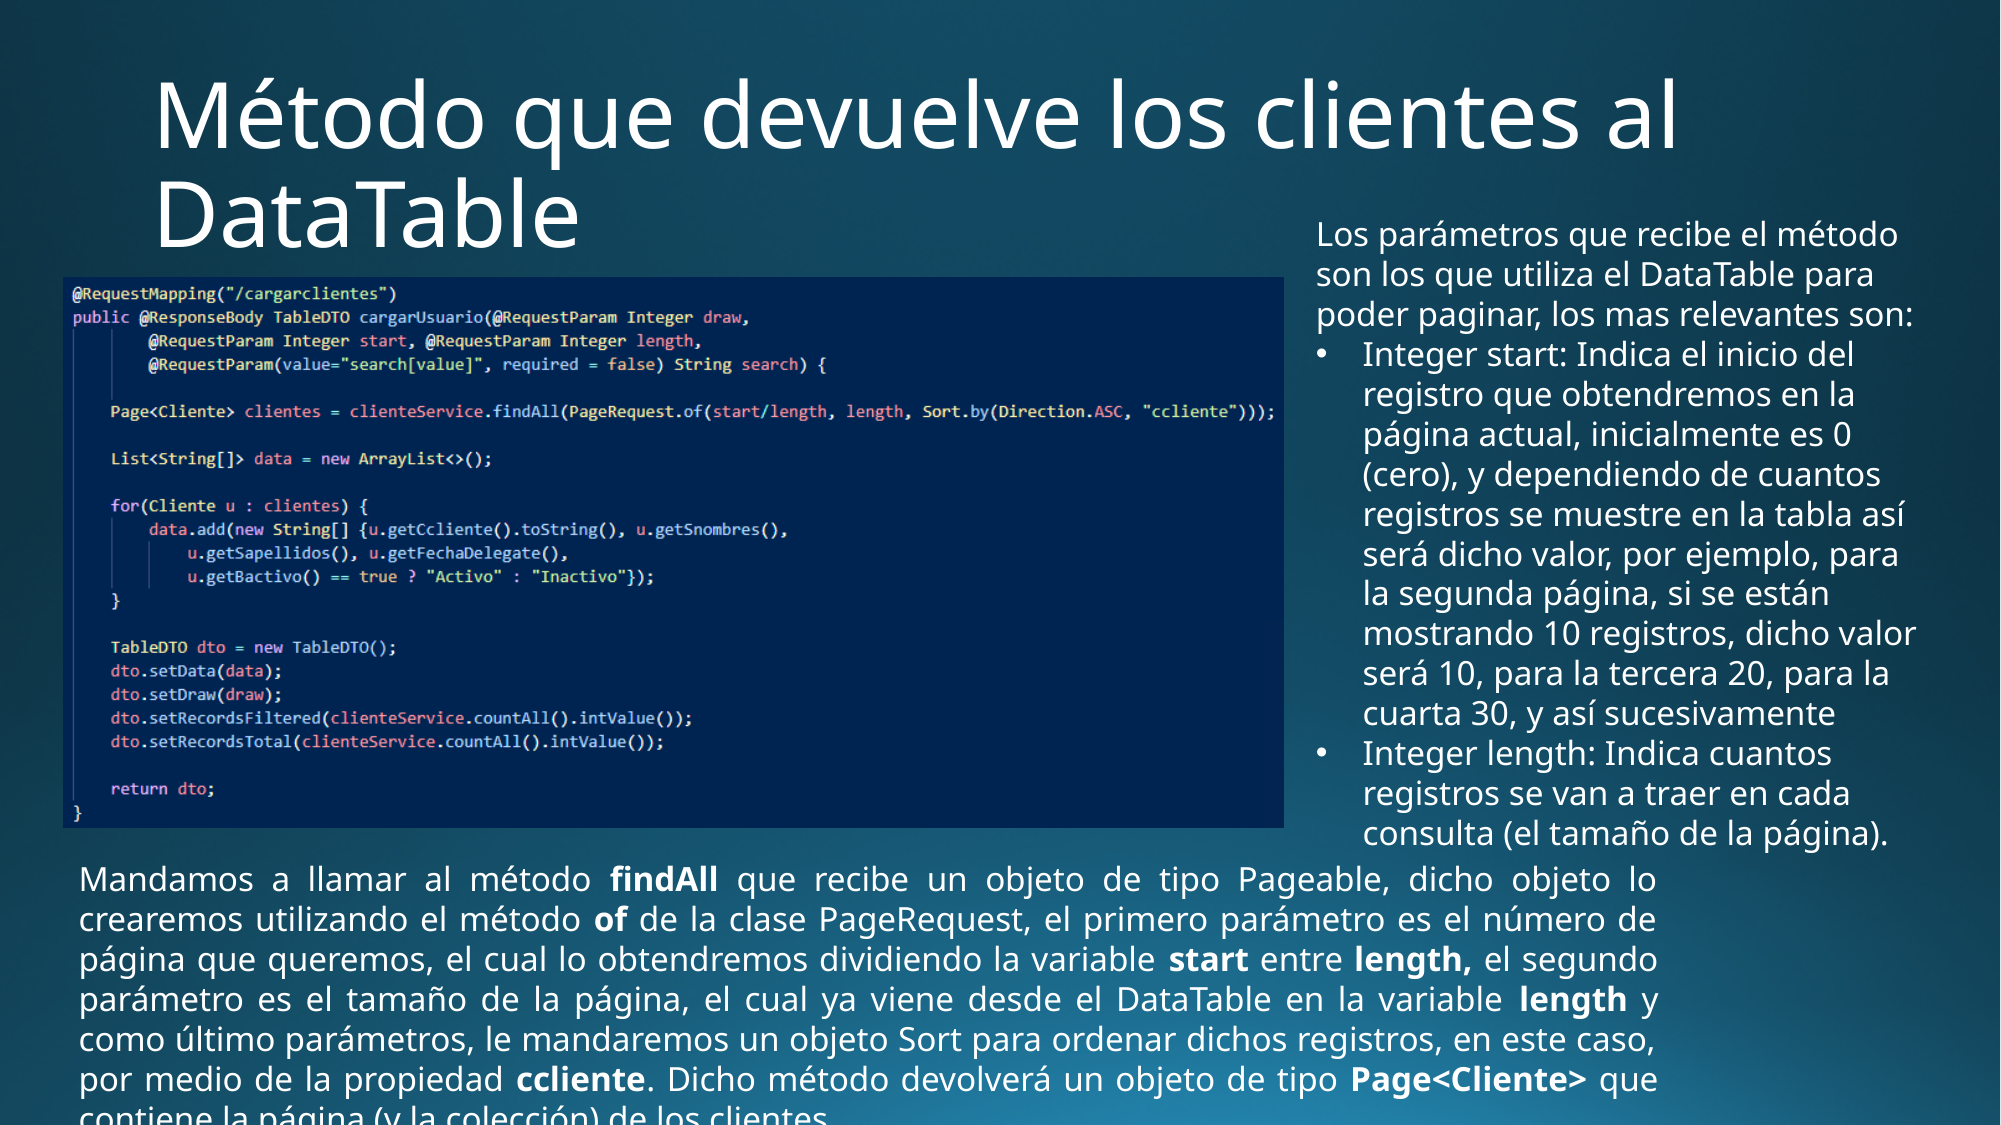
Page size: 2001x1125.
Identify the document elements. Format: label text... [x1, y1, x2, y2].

picture [0, 0, 2001, 1125]
text_box Los parámetros que recibe el método son los que utiliza el DataTable para poder paginar, los mas relevantes son: Integer start: Indica el inicio del registro que obtendremos en la página actual, inicialmente es 0 (cero), y dependiendo de cuantos registros se muestre en la tabla así será dicho valor, por ejemplo, para la segunda página, si se están mostrando 10 registros, dicho valor será 10, para la tercera 20, para la cuarta 30, y así sucesivamente Integer length: Indica cuantos registros se van a traer en cada consulta (el tamaño de la página). [1301, 205, 1950, 900]
title Método que devuelve los clientes al DataTable [137, 59, 1863, 278]
text_box Mandamos a llamar al método findAll que recibe un objeto de tipo Pageable, dicho objeto lo crearemos utilizando el método of de la clase PageRequest, el primero parámetro es el número de página que queremos, el cual lo obtendremos dividiendo la variable start entre length, el segundo parámetro es el tamaño de la página, el cual ya viene desde el DataTable en la variable length y como último parámetros, le mandaremos un objeto Sort para ordenar dichos registros, en este caso, por medio de la propiedad ccliente. Dicho método devolverá un objeto de tipo Page<Cliente> que contiene la página (y la colección) de los clientes. [63, 850, 1674, 1125]
